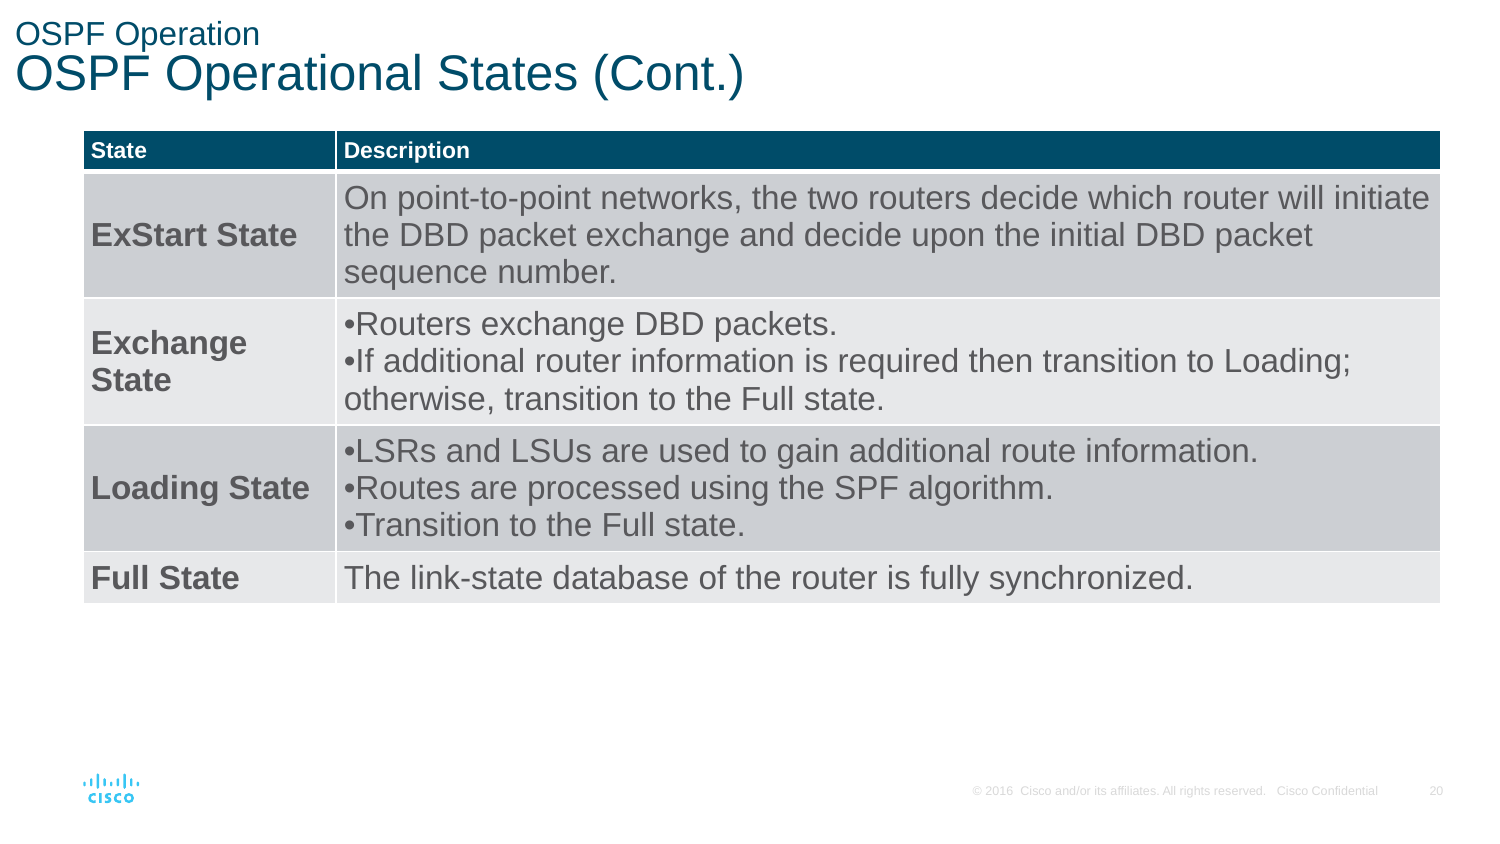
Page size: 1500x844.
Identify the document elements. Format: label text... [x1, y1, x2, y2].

table_cell Loading State [84, 426, 335, 551]
table_cell Exchange State [84, 299, 335, 424]
table_cell Full State [84, 552, 335, 603]
table_cell LSRs and LSUs are used to gain additional route information. Routes are processed using the SPF algorithm. Transition to the Full state. [337, 426, 1440, 551]
title OSPF Operation OSPF Operational States (Cont.) [0, 0, 1369, 121]
table_header State [84, 131, 335, 169]
table_cell On point-to-point networks, the two routers decide which router will initiate the DBD packet exchange and decide upon the initial DBD packet sequence number. [337, 174, 1440, 297]
table_cell The link-state database of the router is fully synchronized. [337, 552, 1440, 603]
table_cell ExStart State [84, 174, 335, 297]
table_header Description [337, 131, 1440, 169]
table_cell Routers exchange DBD packets. If additional router information is required then transition to Loading; otherwise, transition to the Full state. [337, 299, 1440, 424]
